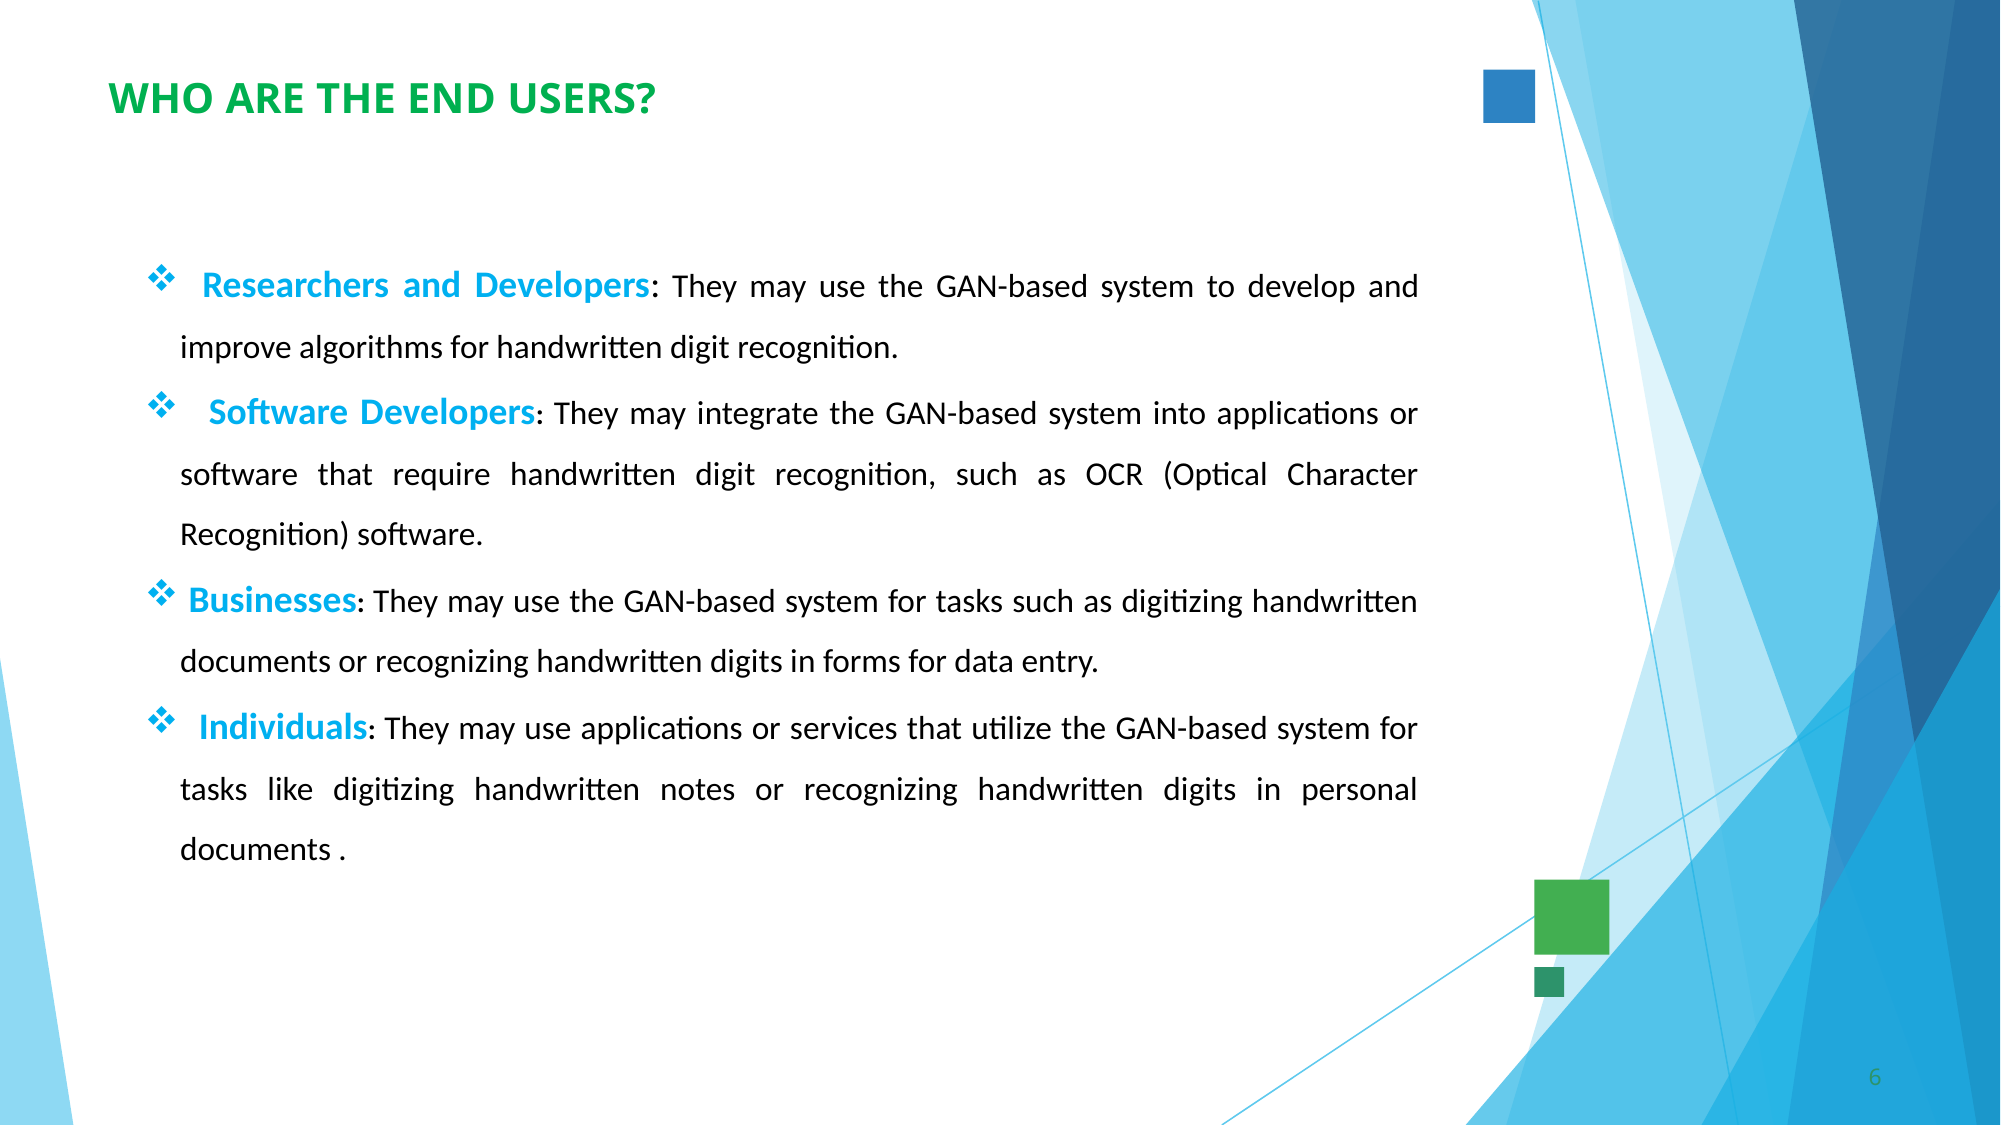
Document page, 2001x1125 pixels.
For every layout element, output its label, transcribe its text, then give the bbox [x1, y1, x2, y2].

title WHO ARE THE END USERS? [106, 69, 1001, 261]
text_box [1534, 879, 1610, 955]
text_box Researchers and Developers: They may use the GAN-based system to develop and improve algorithms for handwritten digit recognition. Software Developers: They may integrate the GAN-based system into applications or software that require handwritten digit recognition, such as OCR (Optical Character Recognition) software. Businesses: They may use the GAN-based system for tasks such as digitizing handwritten documents or recognizing handwritten digits in forms for data entry. Individuals: They may use applications or services that utilize the GAN-based system for tasks like digitizing handwritten notes or recognizing handwritten digits in personal documents . [118, 229, 1435, 965]
slide_number 6 [1862, 1061, 1888, 1125]
text_box [1534, 967, 1565, 997]
text_box [1483, 69, 1536, 123]
